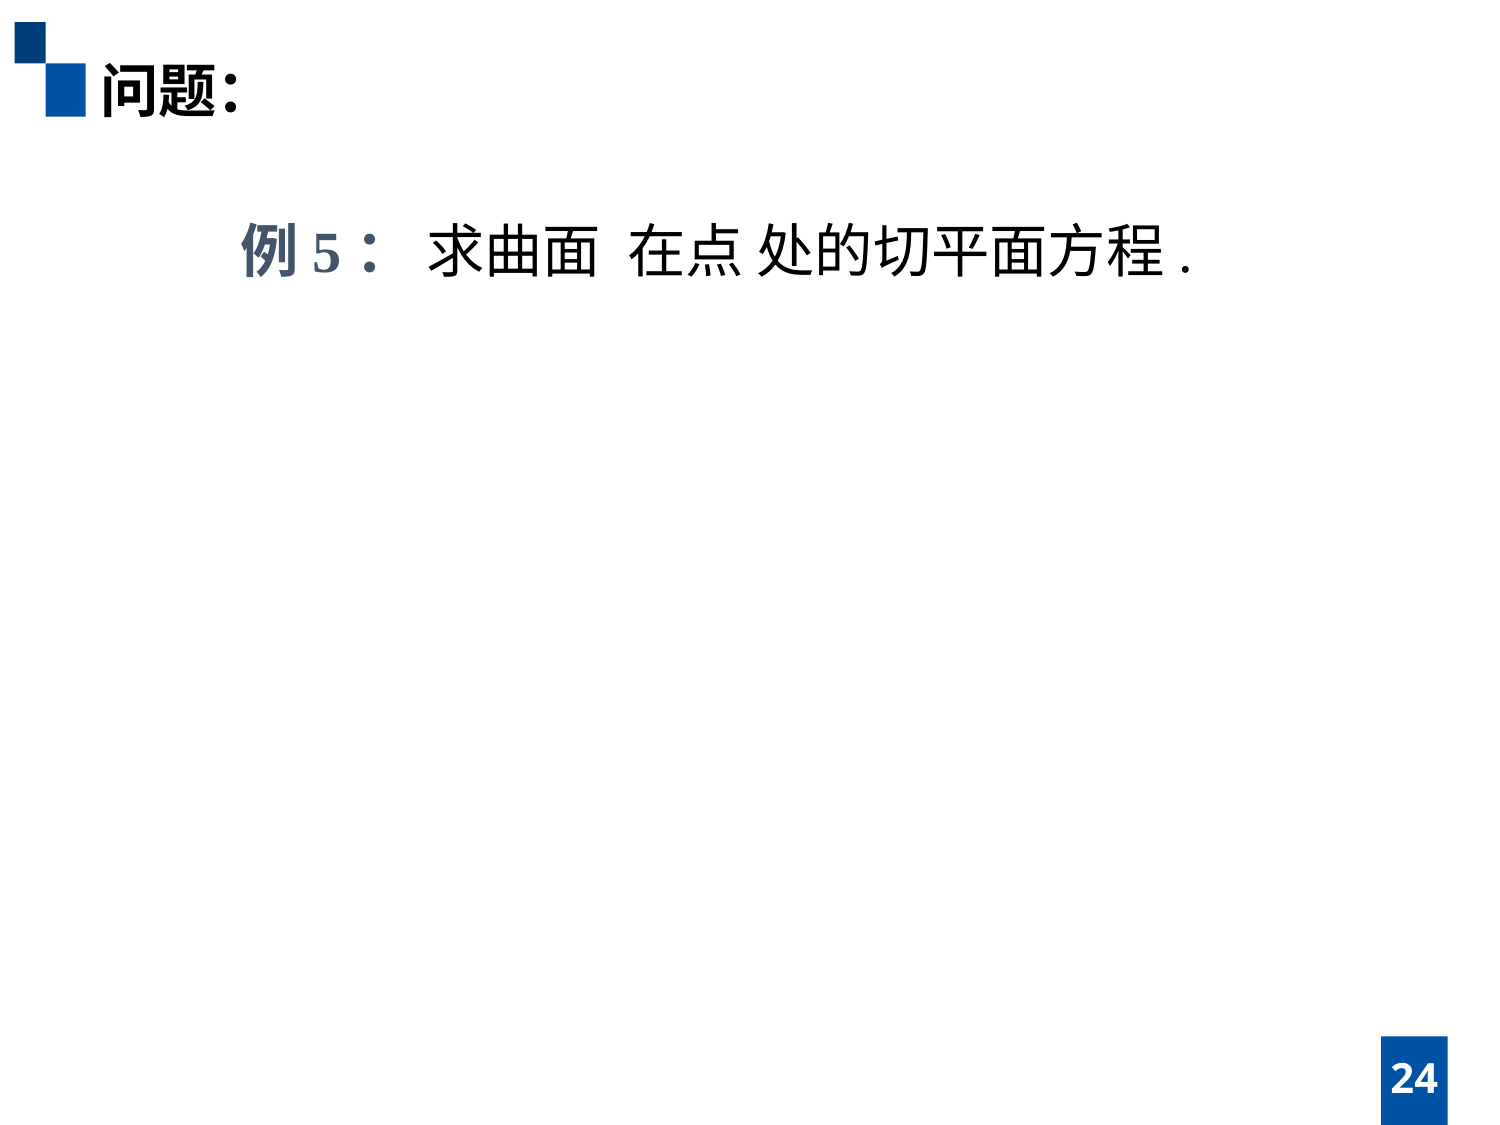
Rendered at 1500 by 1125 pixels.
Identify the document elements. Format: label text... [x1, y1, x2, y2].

text_box 问题： [85, 47, 1415, 132]
slide_number 24 [1328, 1050, 1500, 1111]
